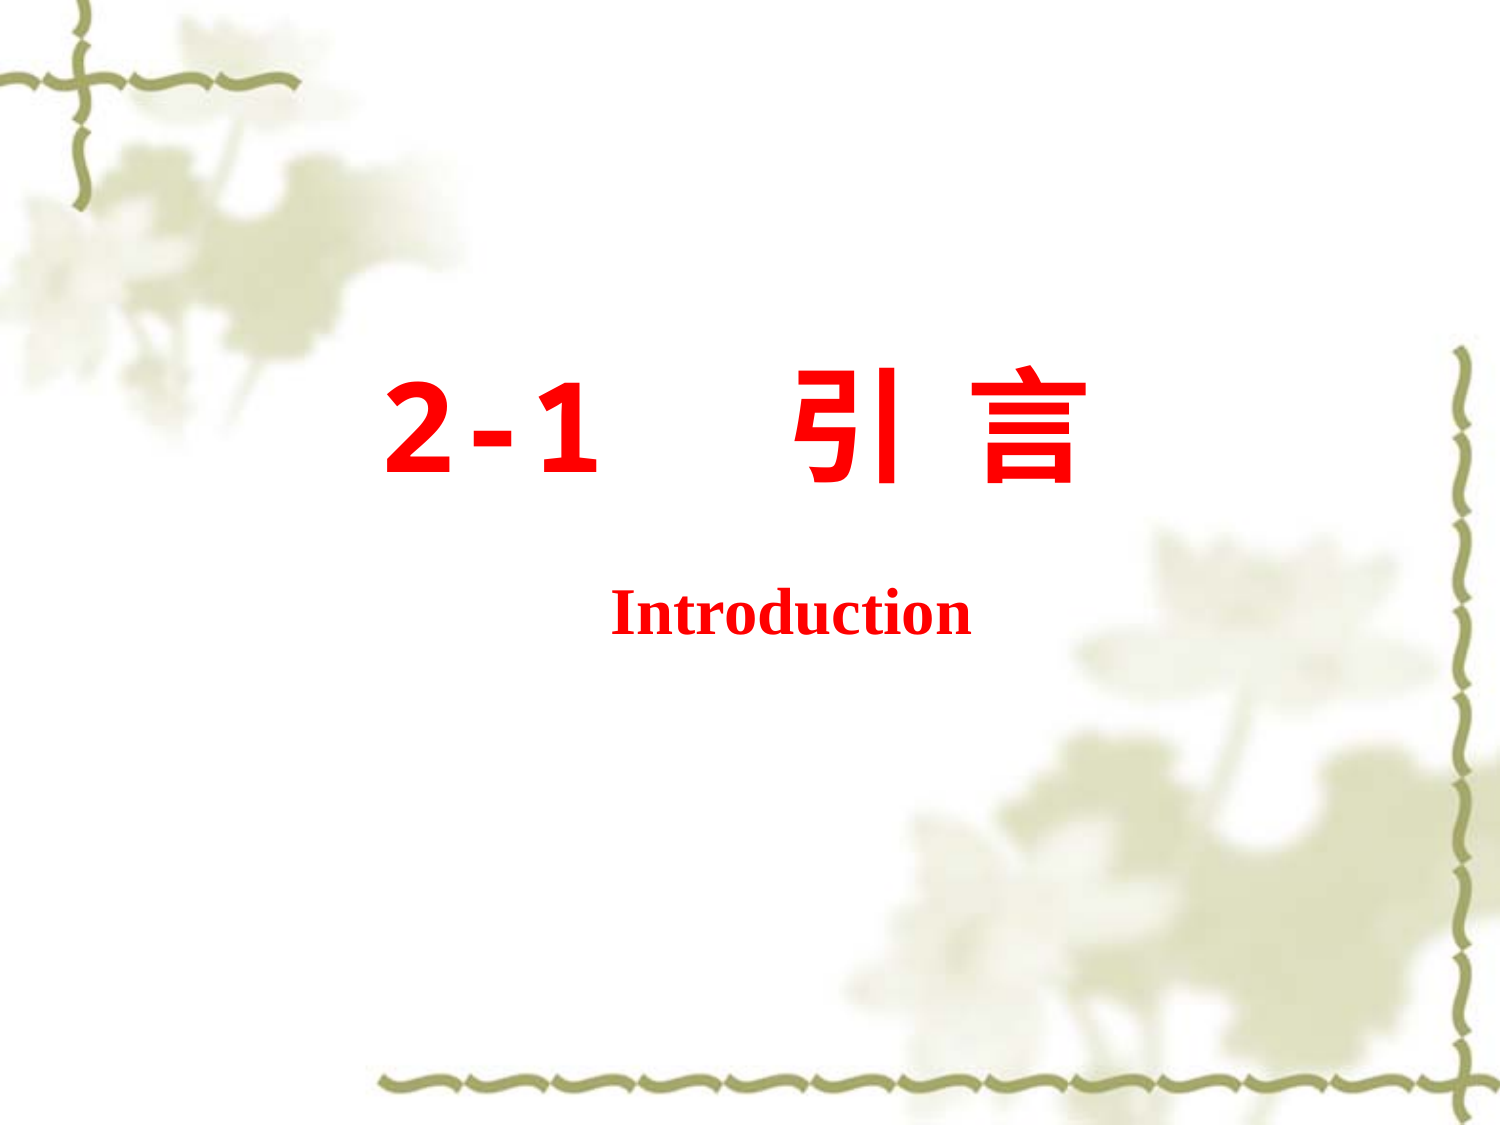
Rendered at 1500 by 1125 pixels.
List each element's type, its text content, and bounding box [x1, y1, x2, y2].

text_box Introduction [295, 560, 1288, 655]
picture [0, 0, 1500, 1125]
text_box 2-1 引 言 [81, 316, 1391, 529]
